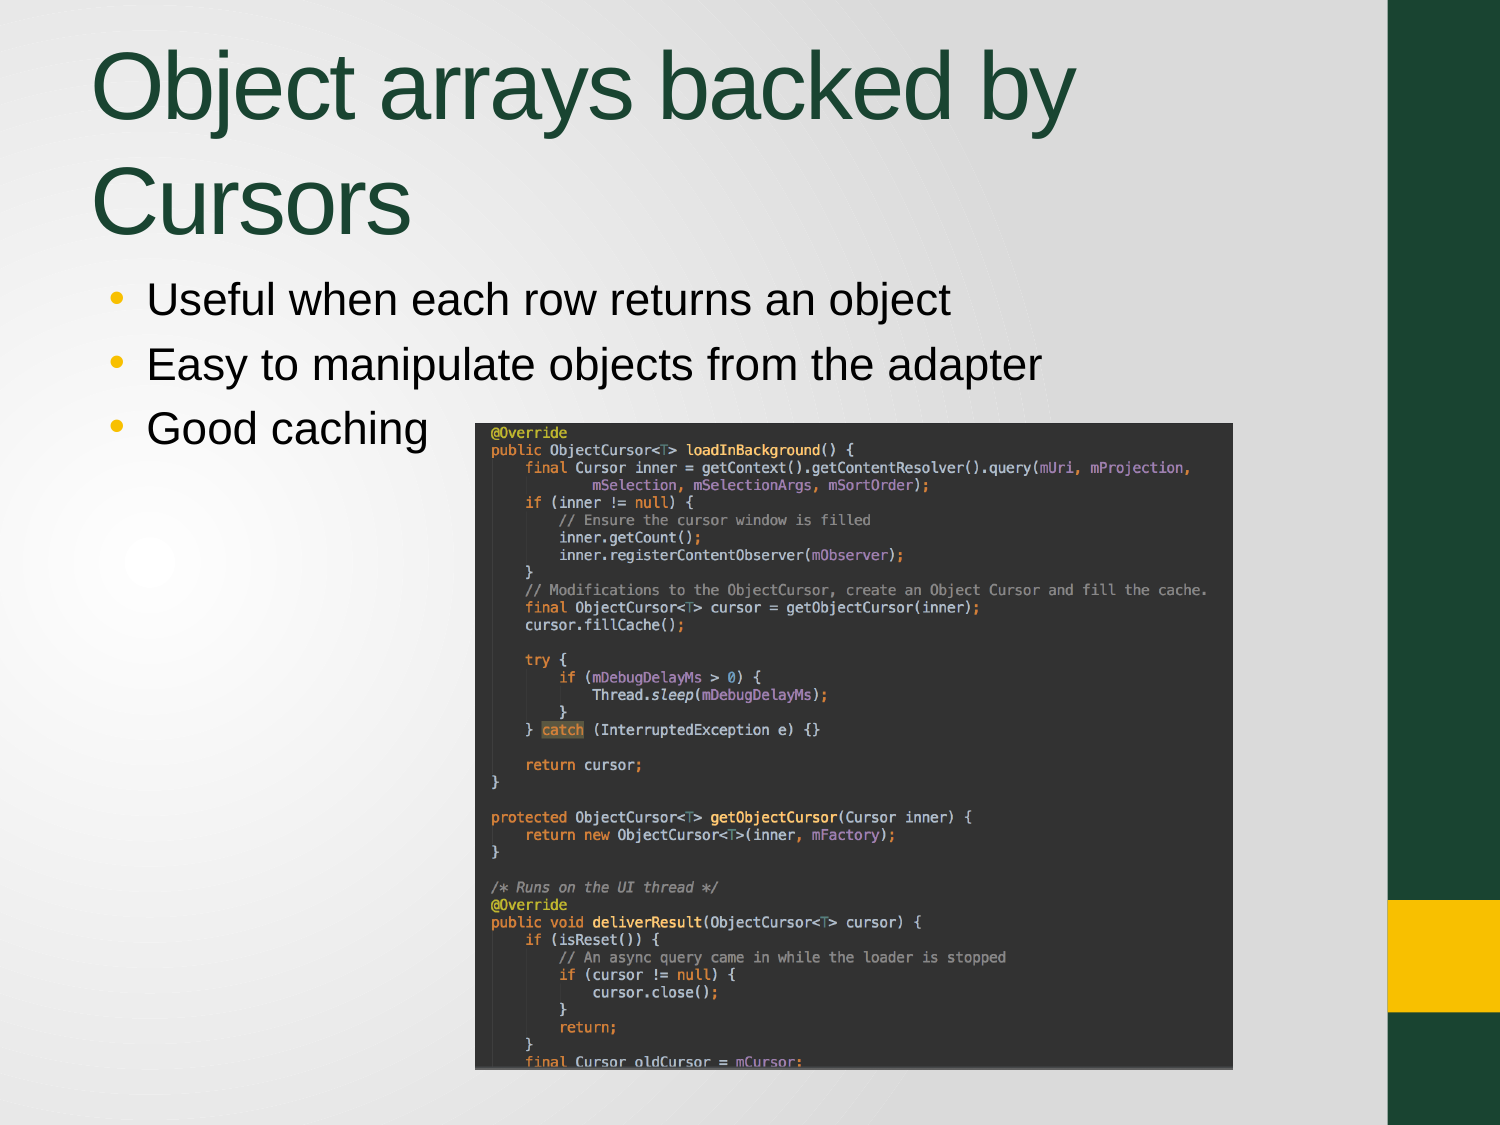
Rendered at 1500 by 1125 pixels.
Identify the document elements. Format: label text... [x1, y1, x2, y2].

title Object arrays backed by Cursors [75, 45, 1325, 233]
list Useful when each row returns an object Easy to manipulate objects from the adapter Good caching [75, 262, 1325, 1050]
picture [475, 422, 1234, 1070]
